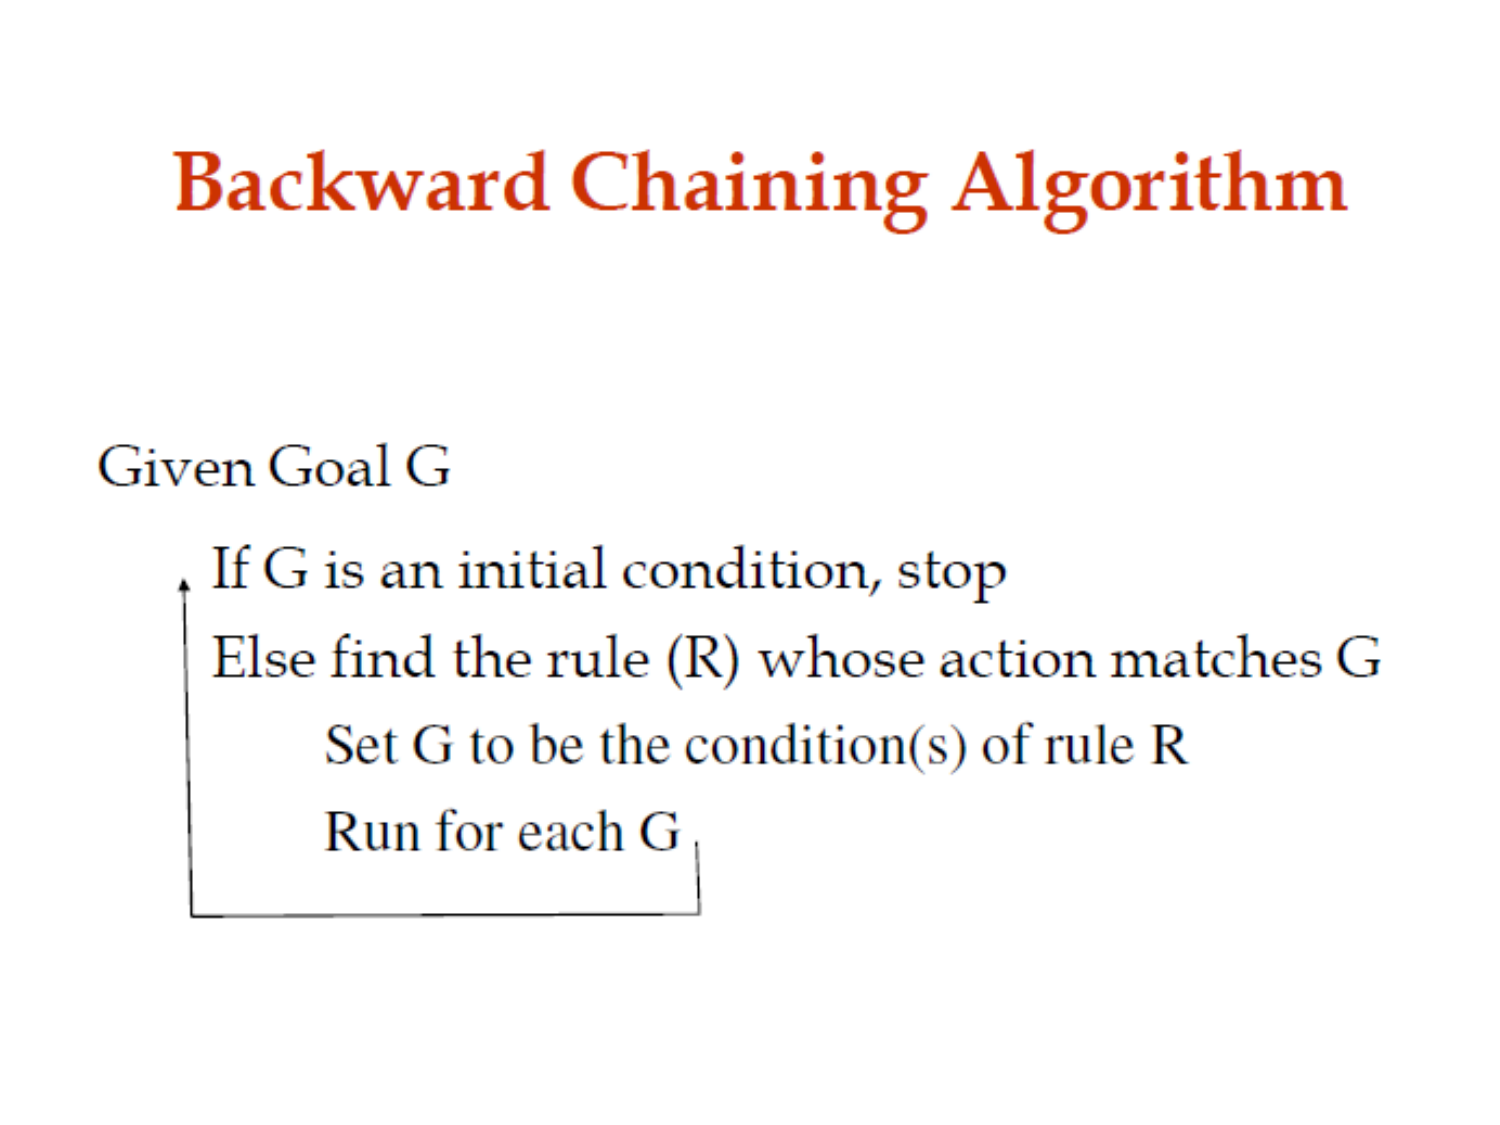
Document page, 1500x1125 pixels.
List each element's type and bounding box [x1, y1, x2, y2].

picture [0, 74, 1500, 1051]
